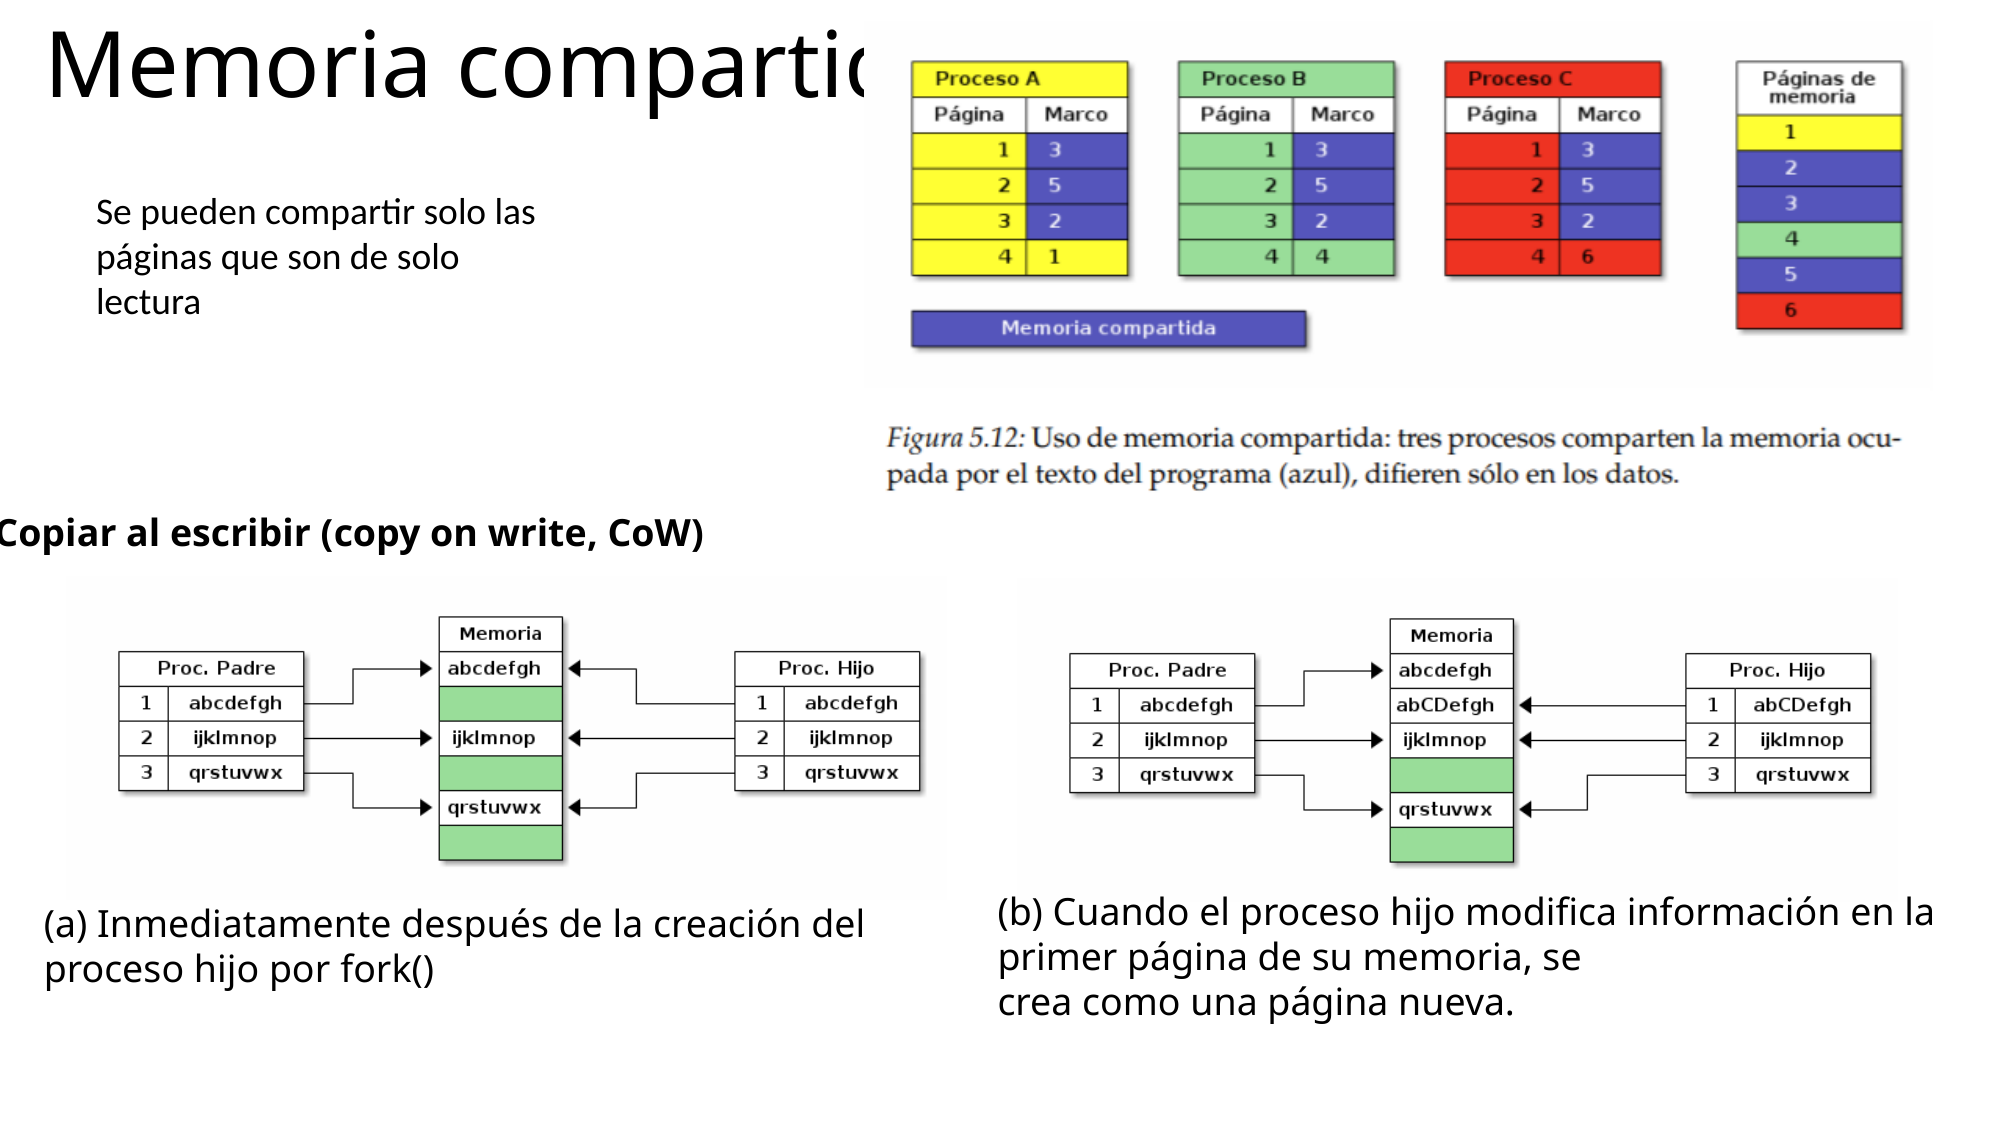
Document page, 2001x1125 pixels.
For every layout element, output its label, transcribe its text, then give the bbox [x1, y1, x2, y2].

text_box (a) Inmediatamente después de la creación del proceso hijo por fork() [29, 892, 932, 997]
picture [63, 573, 949, 901]
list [864, 19, 1936, 519]
text_box (b) Cuando el proceso hijo modifica información en la primer página de su memoria, se crea como una página nueva. [982, 880, 1983, 1031]
text_box Se pueden compartir solo las páginas que son de solo lectura [81, 179, 561, 330]
picture [1013, 575, 1900, 904]
title Memoria compartida [29, 9, 1755, 126]
text_box Copiar al escribir (copy on write, CoW) [0, 501, 719, 562]
